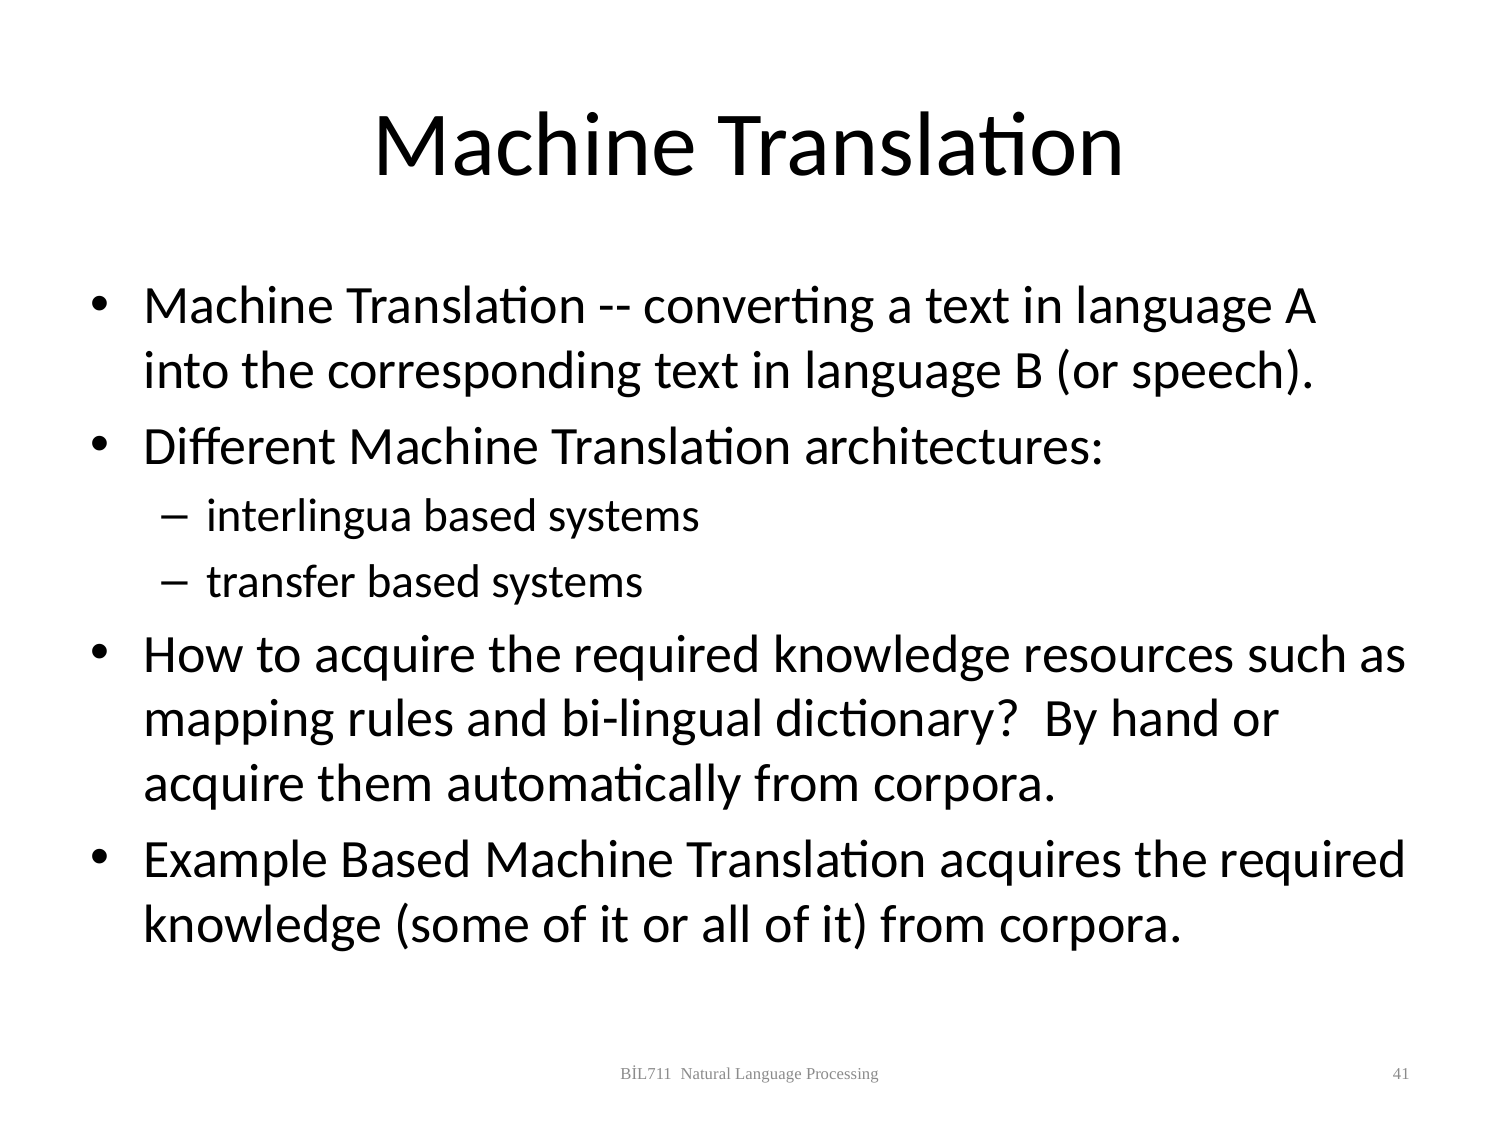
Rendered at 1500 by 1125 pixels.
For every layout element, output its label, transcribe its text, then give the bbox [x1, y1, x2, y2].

title Machine Translation [75, 45, 1425, 233]
list Machine Translation -- converting a text in language A into the corresponding text in language B (or speech). Different Machine Translation architectures: interlingua based systems transfer based systems How to acquire the required knowledge resources such as mapping rules and bi-lingual dictionary? By hand or acquire them automatically from corpora. Example Based Machine Translation acquires the required knowledge (some of it or all of it) from corpora. [75, 262, 1425, 1005]
slide_number 41 [1074, 1042, 1425, 1103]
footer BİL711 Natural Language Processing [512, 1042, 988, 1103]
